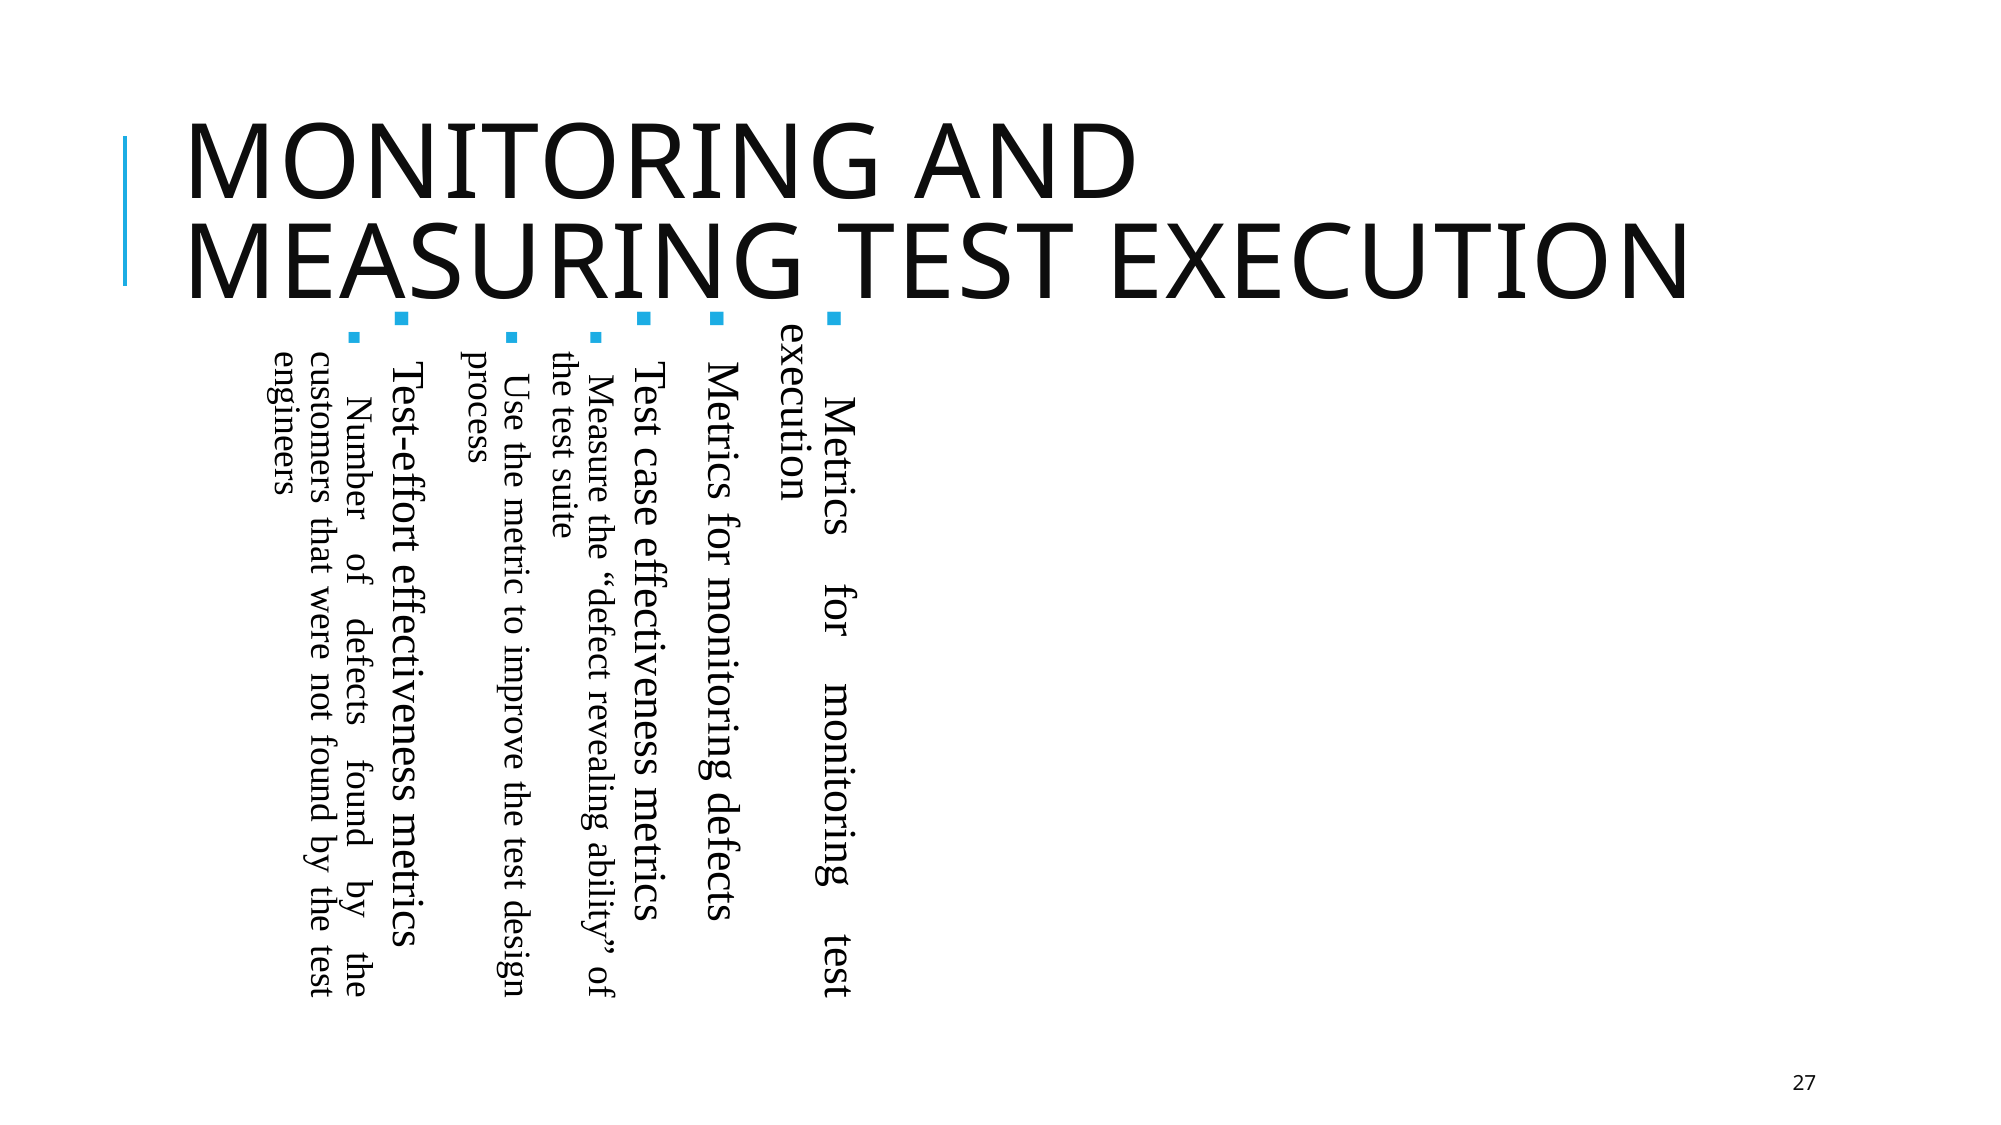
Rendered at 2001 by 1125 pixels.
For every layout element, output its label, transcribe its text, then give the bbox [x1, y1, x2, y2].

slide_number 27 [1777, 1061, 1938, 1107]
list Metrics for monitoring test execution Metrics for monitoring defects Test case effectiveness metrics Measure the “defect revealing ability” of the test suite Use the metric to improve the test design process Test-effort effectiveness metrics Number of defects found by the customers that were not found by the test engineers [183, 300, 1655, 1006]
title Monitoring and Measuring Test Execution [168, 96, 1763, 342]
